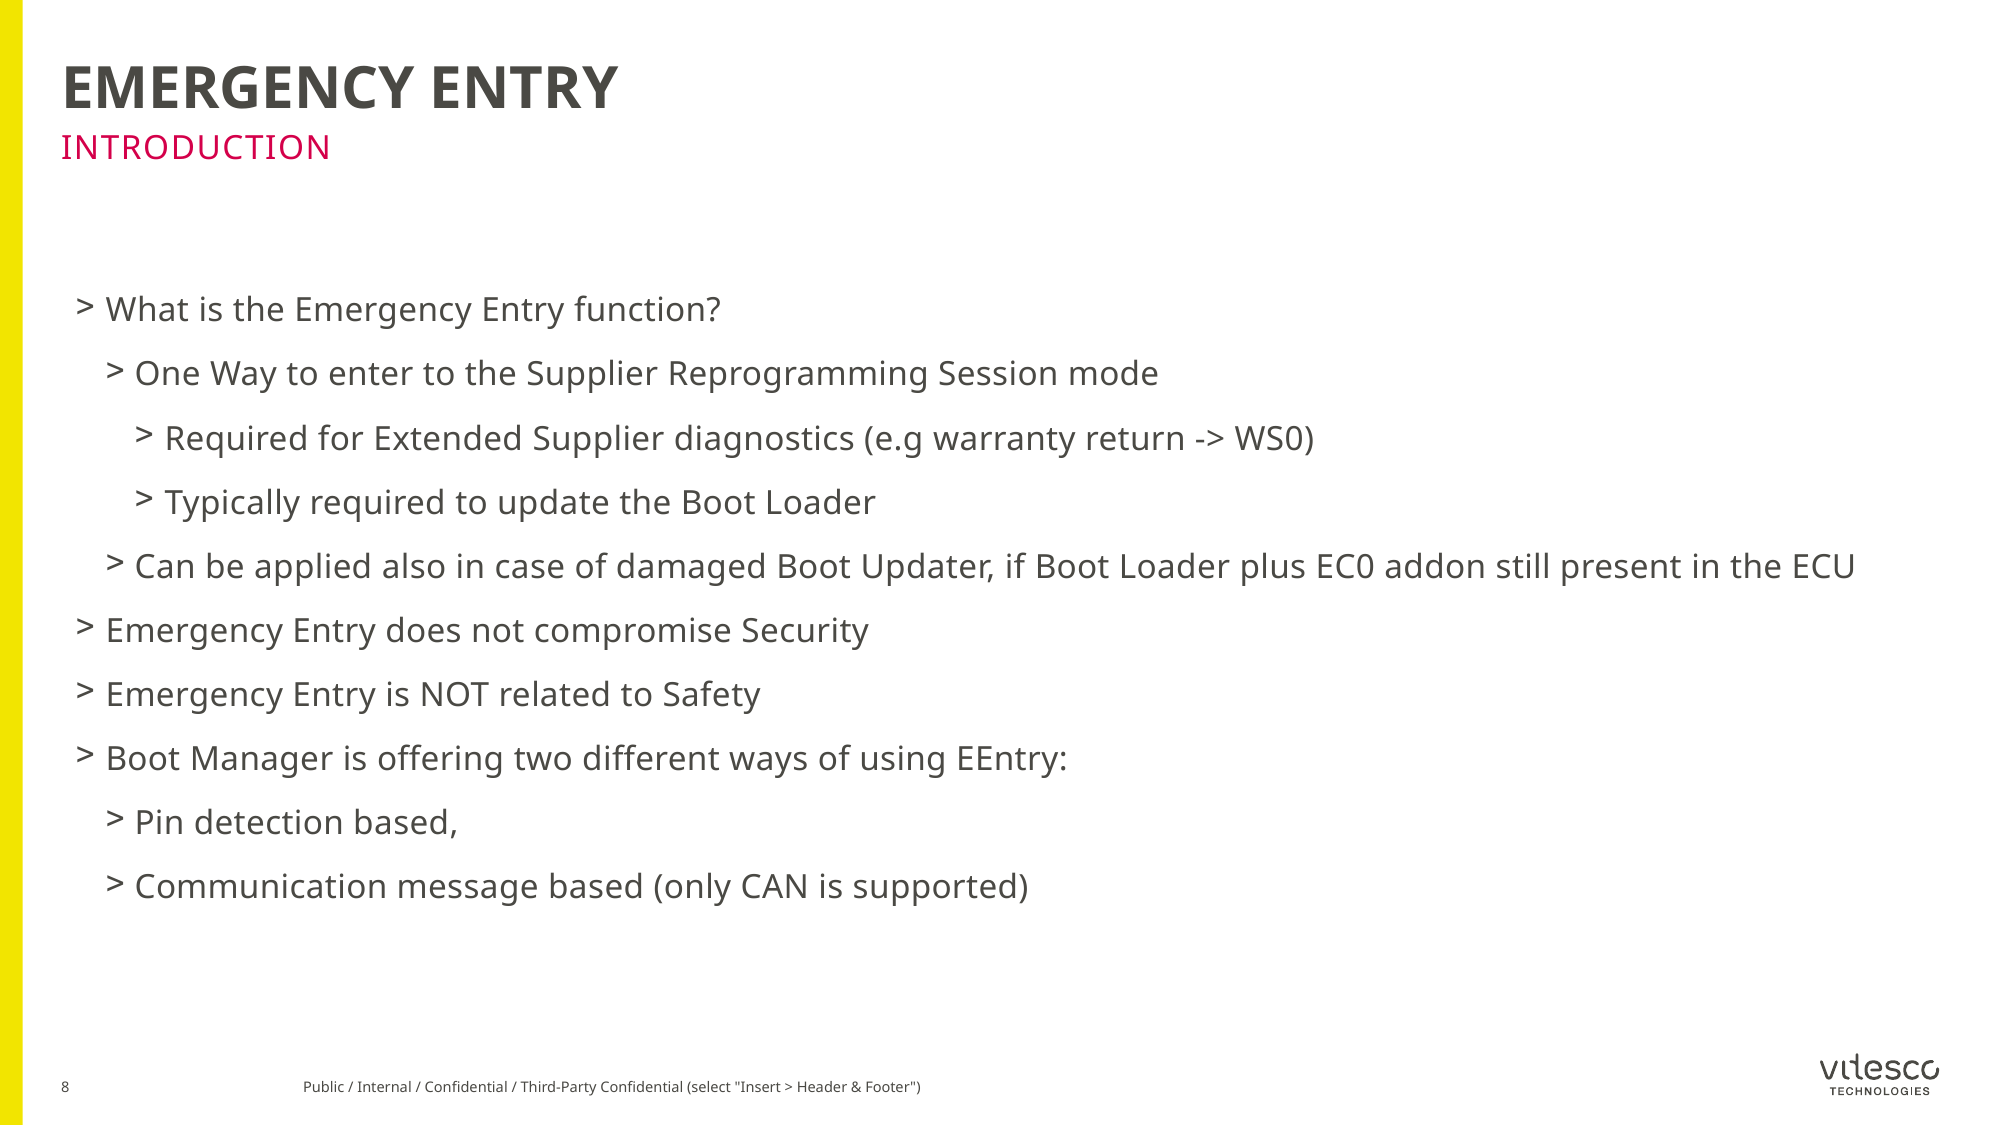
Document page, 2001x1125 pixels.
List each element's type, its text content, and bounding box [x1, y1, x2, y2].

footer Public / Internal / Confidential / Third-Party Confidential (select "Insert > Header & Footer") [303, 1077, 1697, 1109]
text_box What is the Emergency Entry function? One Way to enter to the Supplier Reprogramming Session mode Required for Extended Supplier diagnostics (e.g warranty return -> WS0) Typically required to update the Boot Loader Can be applied also in case of damaged Boot Updater, if Boot Loader plus EC0 addon still present in the ECU Emergency Entry does not compromise Security Emergency Entry is NOT related to Safety Boot Manager is offering two different ways of using EEntry: Pin detection based, Communication message based (only CAN is supported) [60, 261, 1940, 1067]
list Introduction [60, 126, 1940, 173]
slide_number 8 [60, 1077, 120, 1109]
title Emergency Entry [60, 58, 1940, 119]
